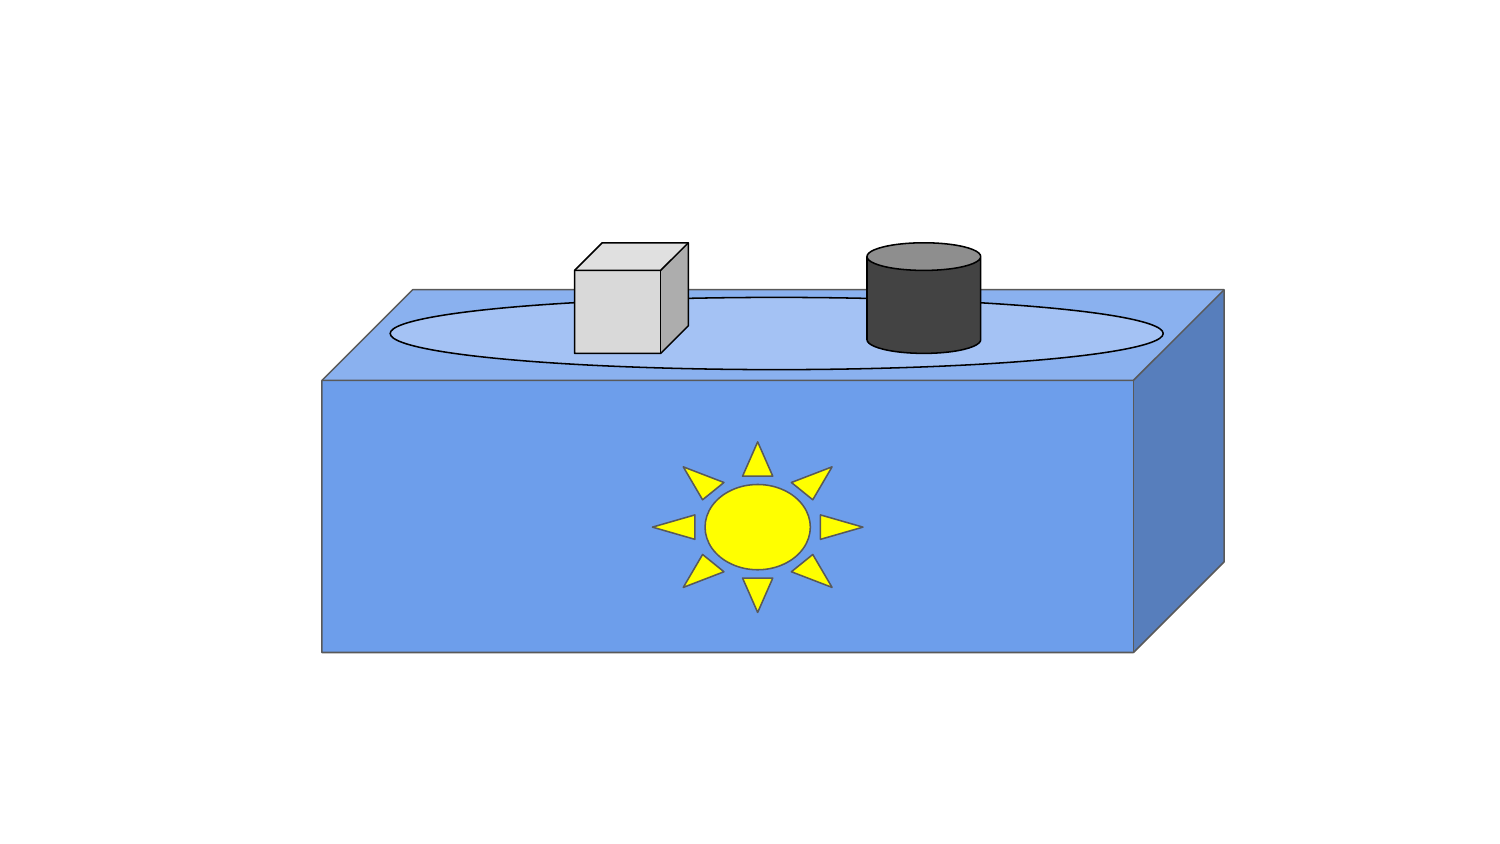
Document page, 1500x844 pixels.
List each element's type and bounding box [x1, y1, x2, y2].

text_box [575, 243, 688, 270]
text_box [321, 289, 1225, 653]
text_box [866, 242, 981, 288]
text_box [574, 242, 689, 288]
